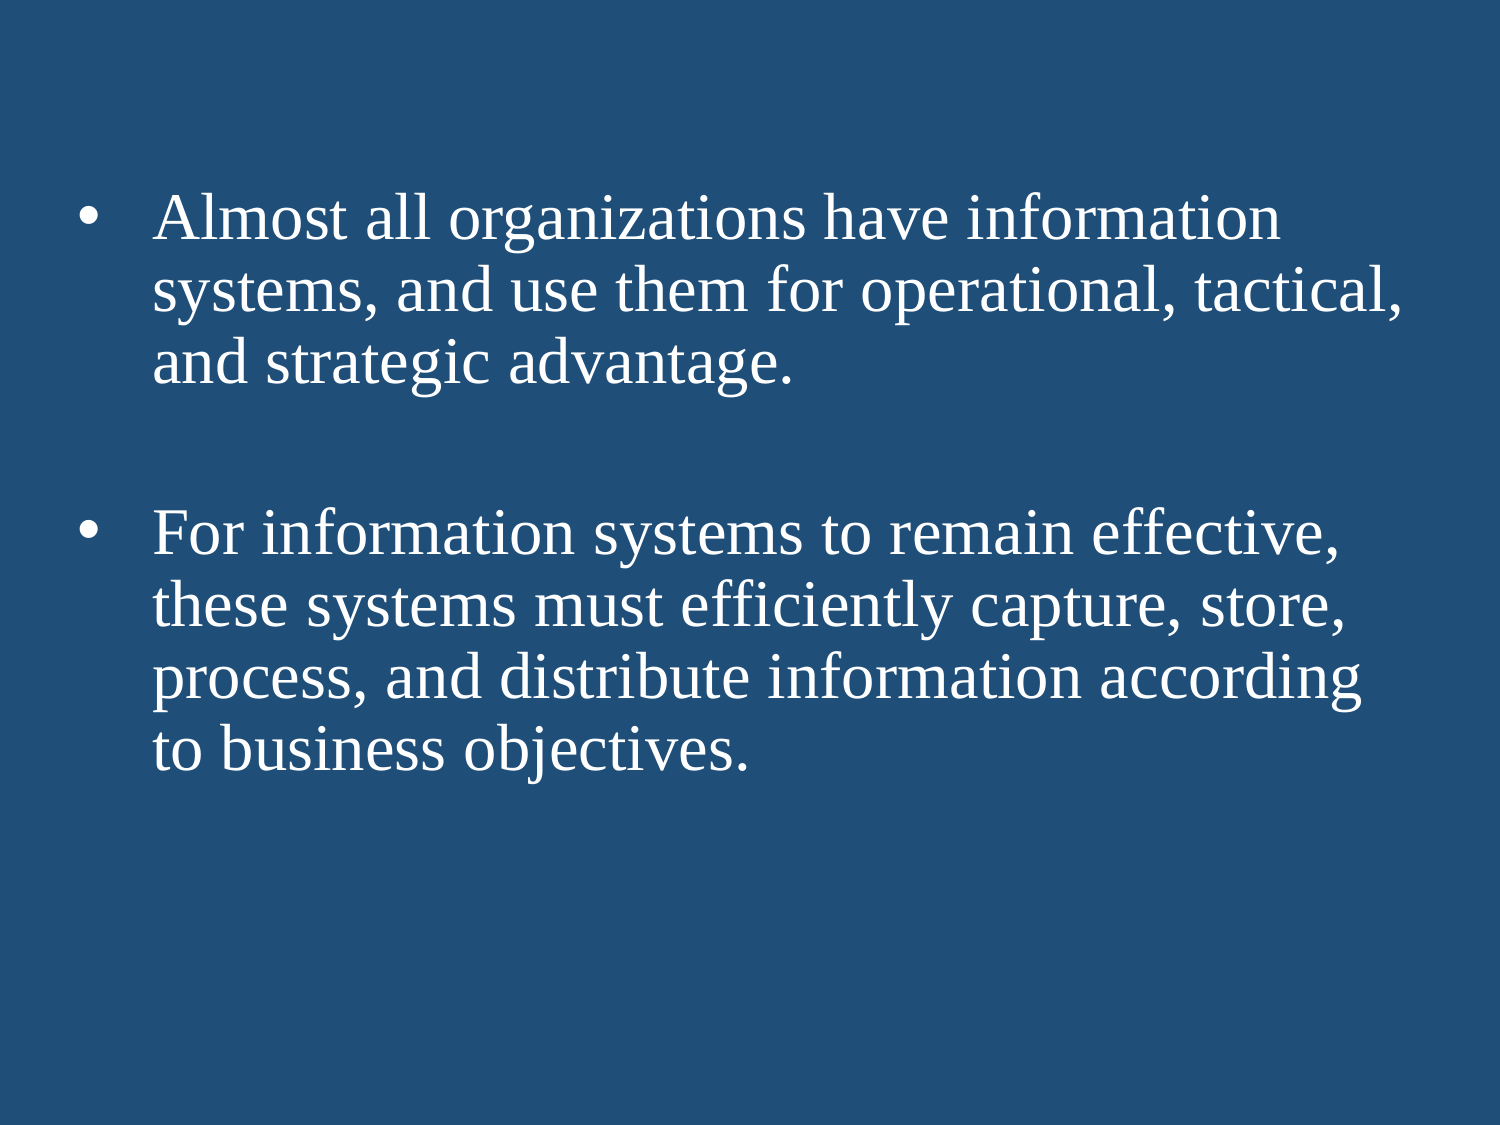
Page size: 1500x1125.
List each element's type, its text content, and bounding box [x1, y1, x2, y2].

text_box Almost all organizations have information systems, and use them for operational, tactical, and strategic advantage. For information systems to remain effective, these systems must efficiently capture, store, process, and distribute information according to business objectives. [62, 174, 1425, 925]
